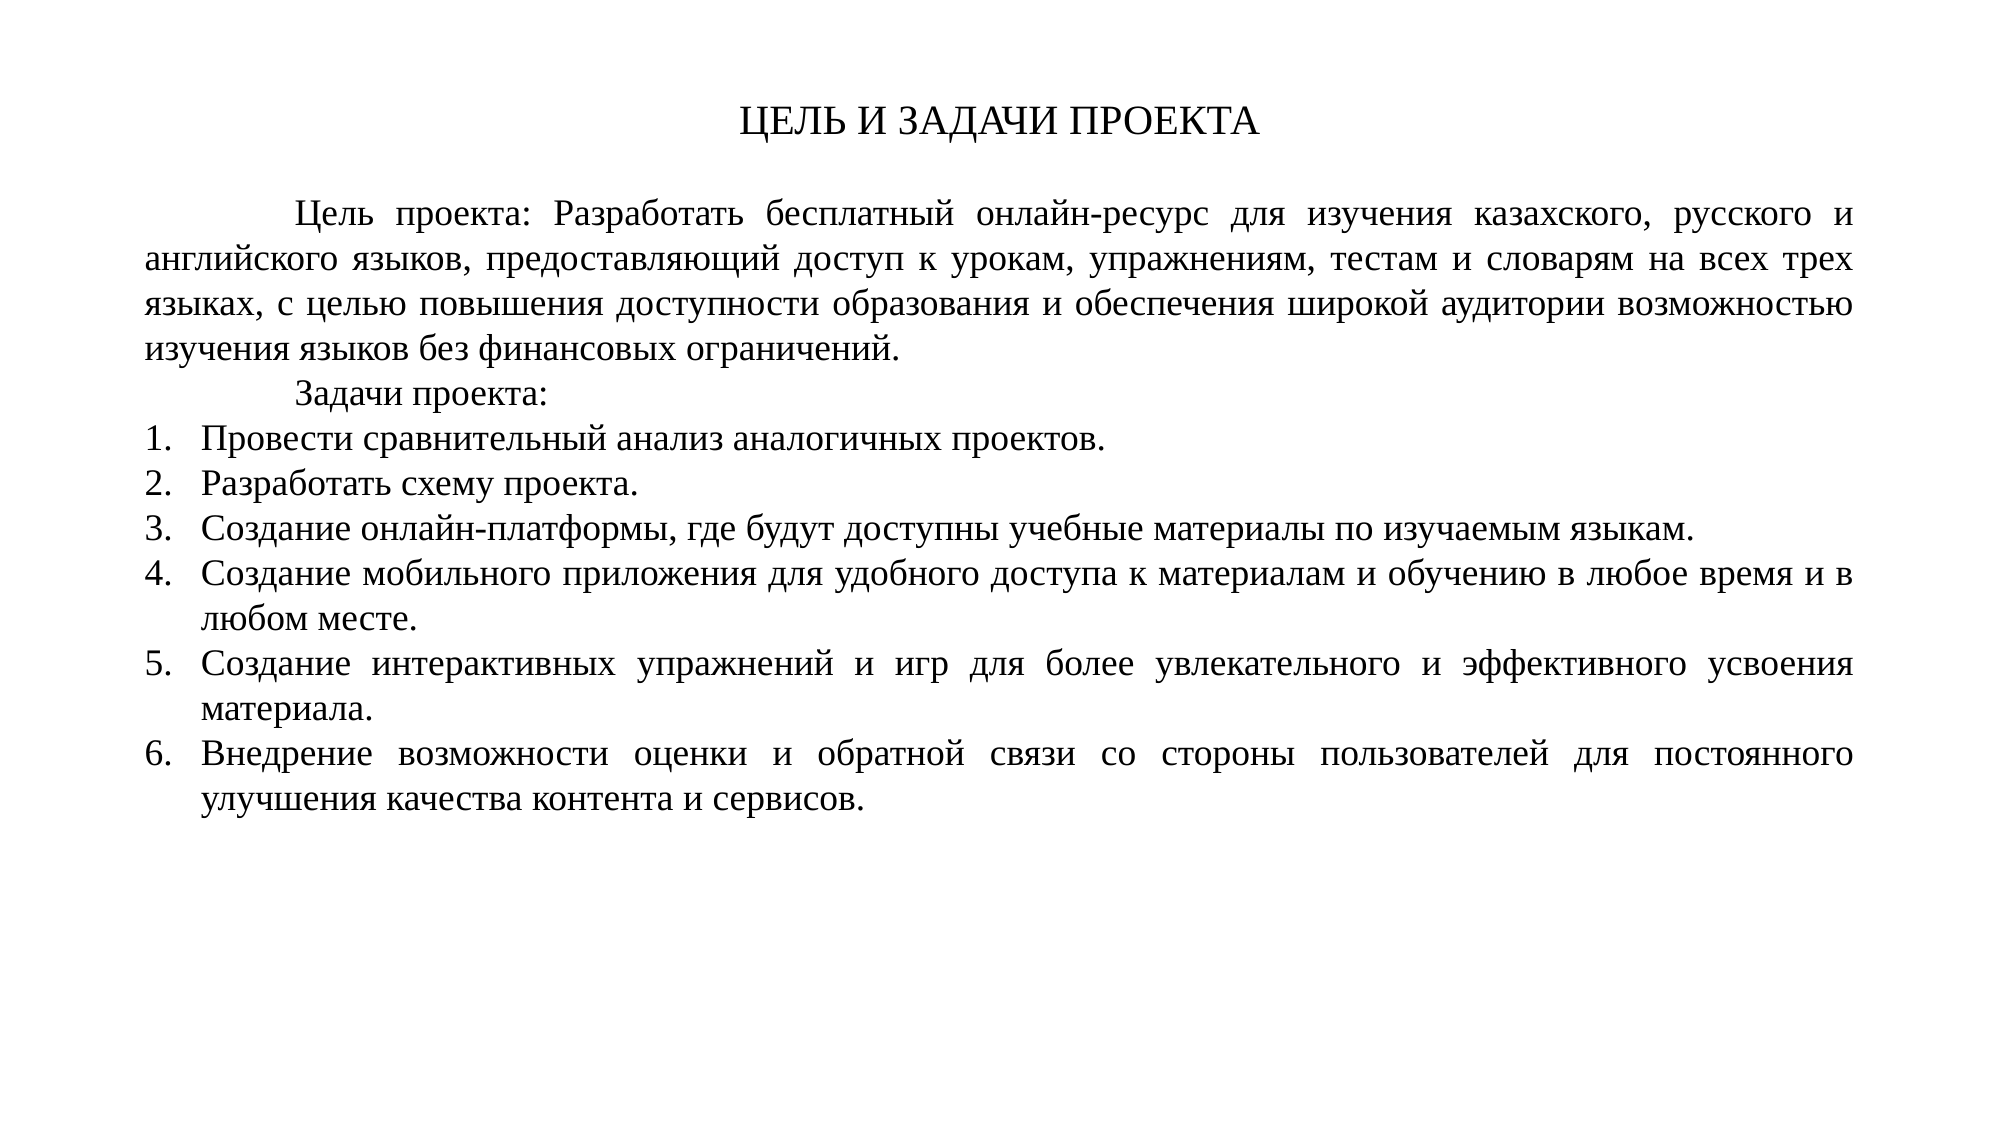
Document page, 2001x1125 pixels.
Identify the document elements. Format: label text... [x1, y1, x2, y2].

text_box ЦЕЛЬ И ЗАДАЧИ ПРОЕКТА Цель проекта: Разработать бесплатный онлайн-ресурс для изучения казахского, русского и английского языков, предоставляющий доступ к урокам, упражнениям, тестам и словарям на всех трех языках, с целью повышения доступности образования и обеспечения широкой аудитории возможностью изучения языков без финансовых ограничений. Задачи проекта: Провести сравнительный анализ аналогичных проектов. Разработать схему проекта. Создание онлайн-платформы, где будут доступны учебные материалы по изучаемым языкам. Создание мобильного приложения для удобного доступа к материалам и обучению в любое время и в любом месте. Создание интерактивных упражнений и игр для более увлекательного и эффективного усвоения материала. Внедрение возможности оценки и обратной связи со стороны пользователей для постоянного улучшения качества контента и сервисов. [129, 85, 1871, 871]
